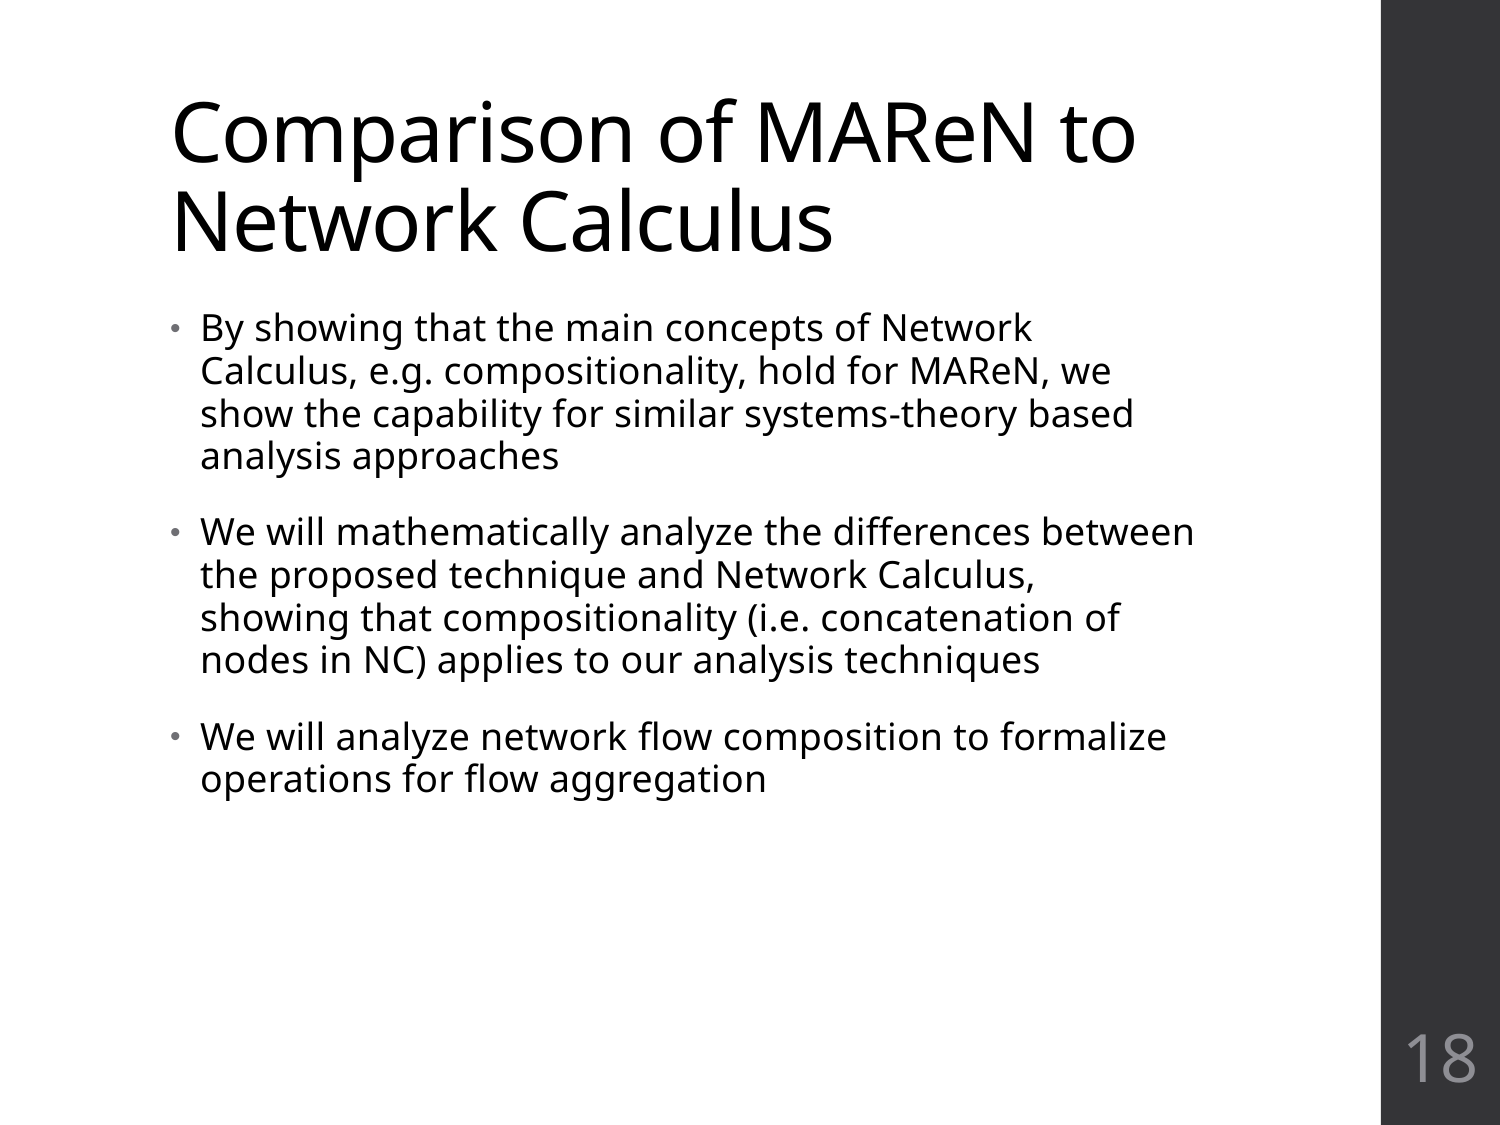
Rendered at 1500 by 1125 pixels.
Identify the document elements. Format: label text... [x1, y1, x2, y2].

list By showing that the main concepts of Network Calculus, e.g. compositionality, hold for MAReN, we show the capability for similar systems-theory based analysis approaches We will mathematically analyze the differences between the proposed technique and Network Calculus, showing that compositionality (i.e. concatenation of nodes in NC) applies to our analysis techniques We will analyze network flow composition to formalize operations for flow aggregation [155, 299, 1213, 1014]
title Comparison of MAReN to Network Calculus [155, 60, 1348, 278]
slide_number 18 [1384, 1012, 1498, 1110]
